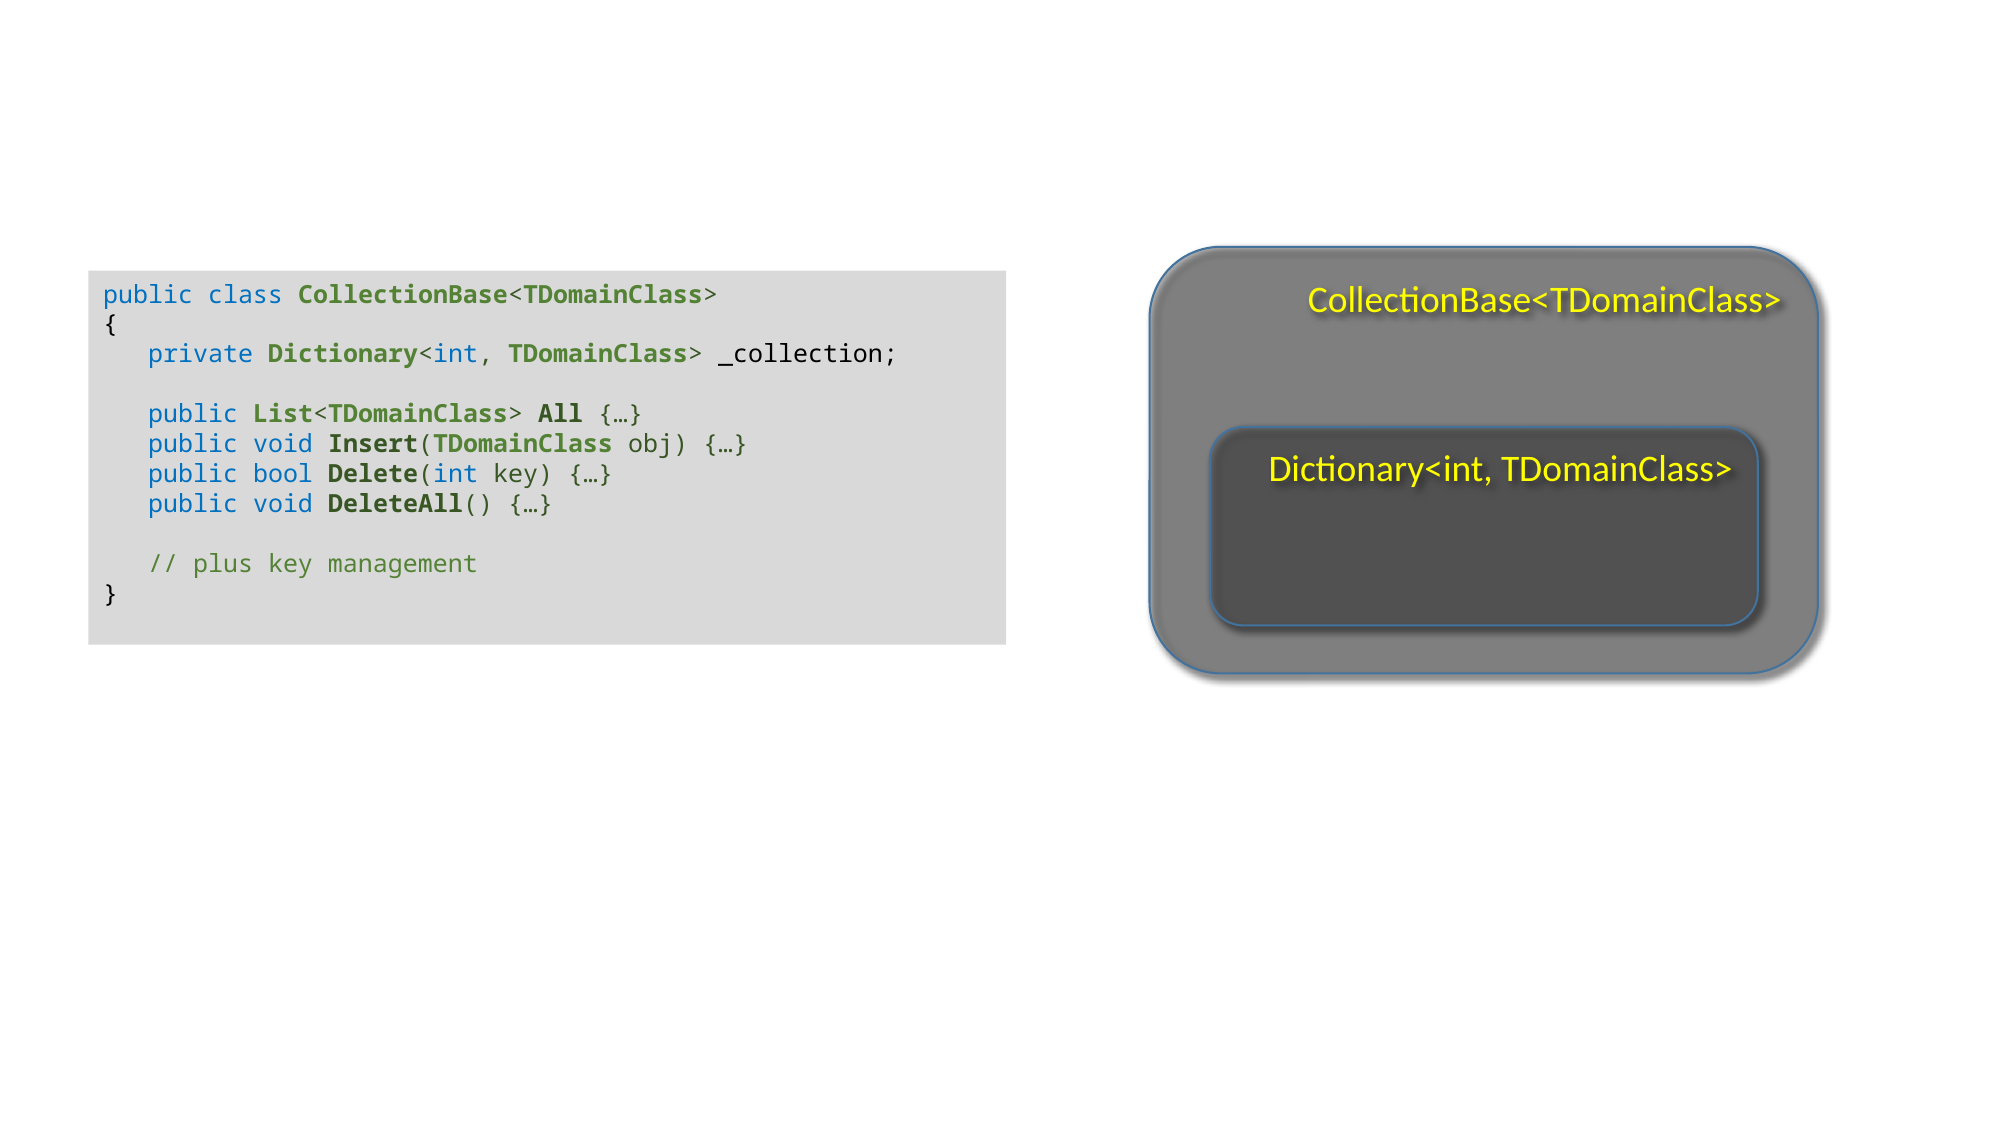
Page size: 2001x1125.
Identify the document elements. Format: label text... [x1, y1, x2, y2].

text_box CollectionBase<TDomainClass> [1148, 245, 1819, 675]
text_box Dictionary<int, TDomainClass> [1208, 425, 1759, 627]
text_box public class CollectionBase<TDomainClass> { private Dictionary<int, TDomainClass> _collection; public List<TDomainClass> All {…} public void Insert(TDomainClass obj) {…} public bool Delete(int key) {…} public void DeleteAll() {…} // plus key management } [88, 270, 1007, 645]
